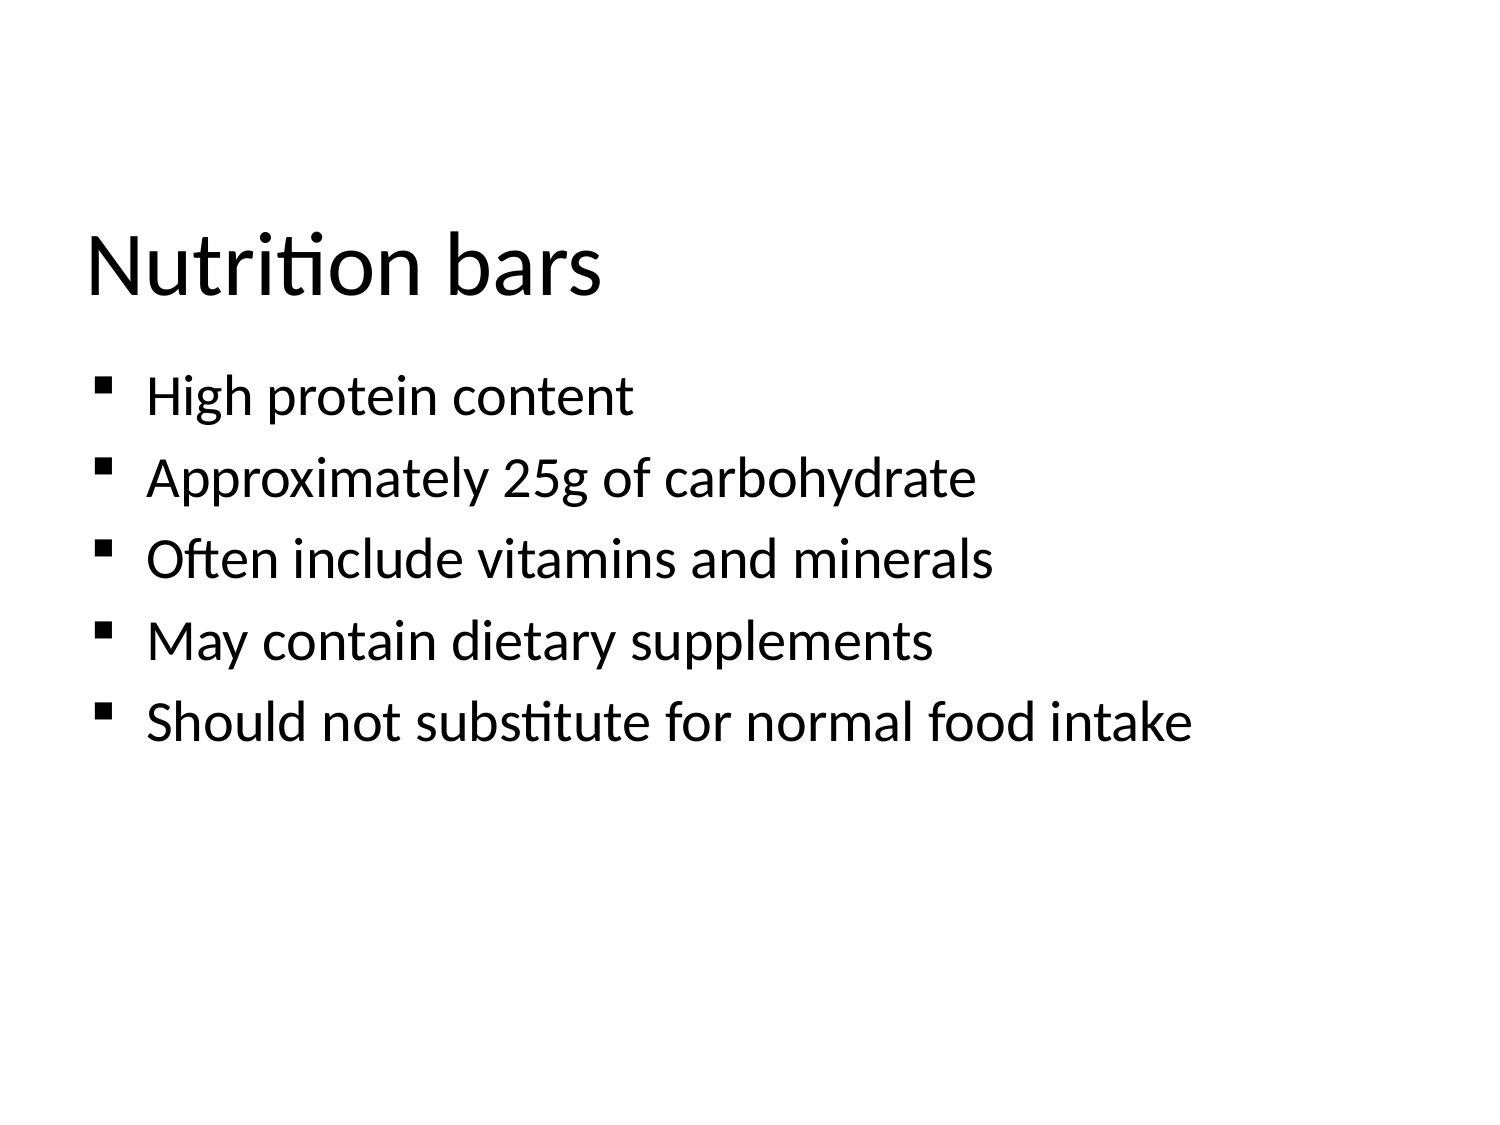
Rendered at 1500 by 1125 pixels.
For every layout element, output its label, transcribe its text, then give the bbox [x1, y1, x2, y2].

list High protein content Approximately 25g of carbohydrate Often include vitamins and minerals May contain dietary supplements Should not substitute for normal food intake [75, 350, 1425, 1093]
title Nutrition bars [70, 227, 1469, 291]
